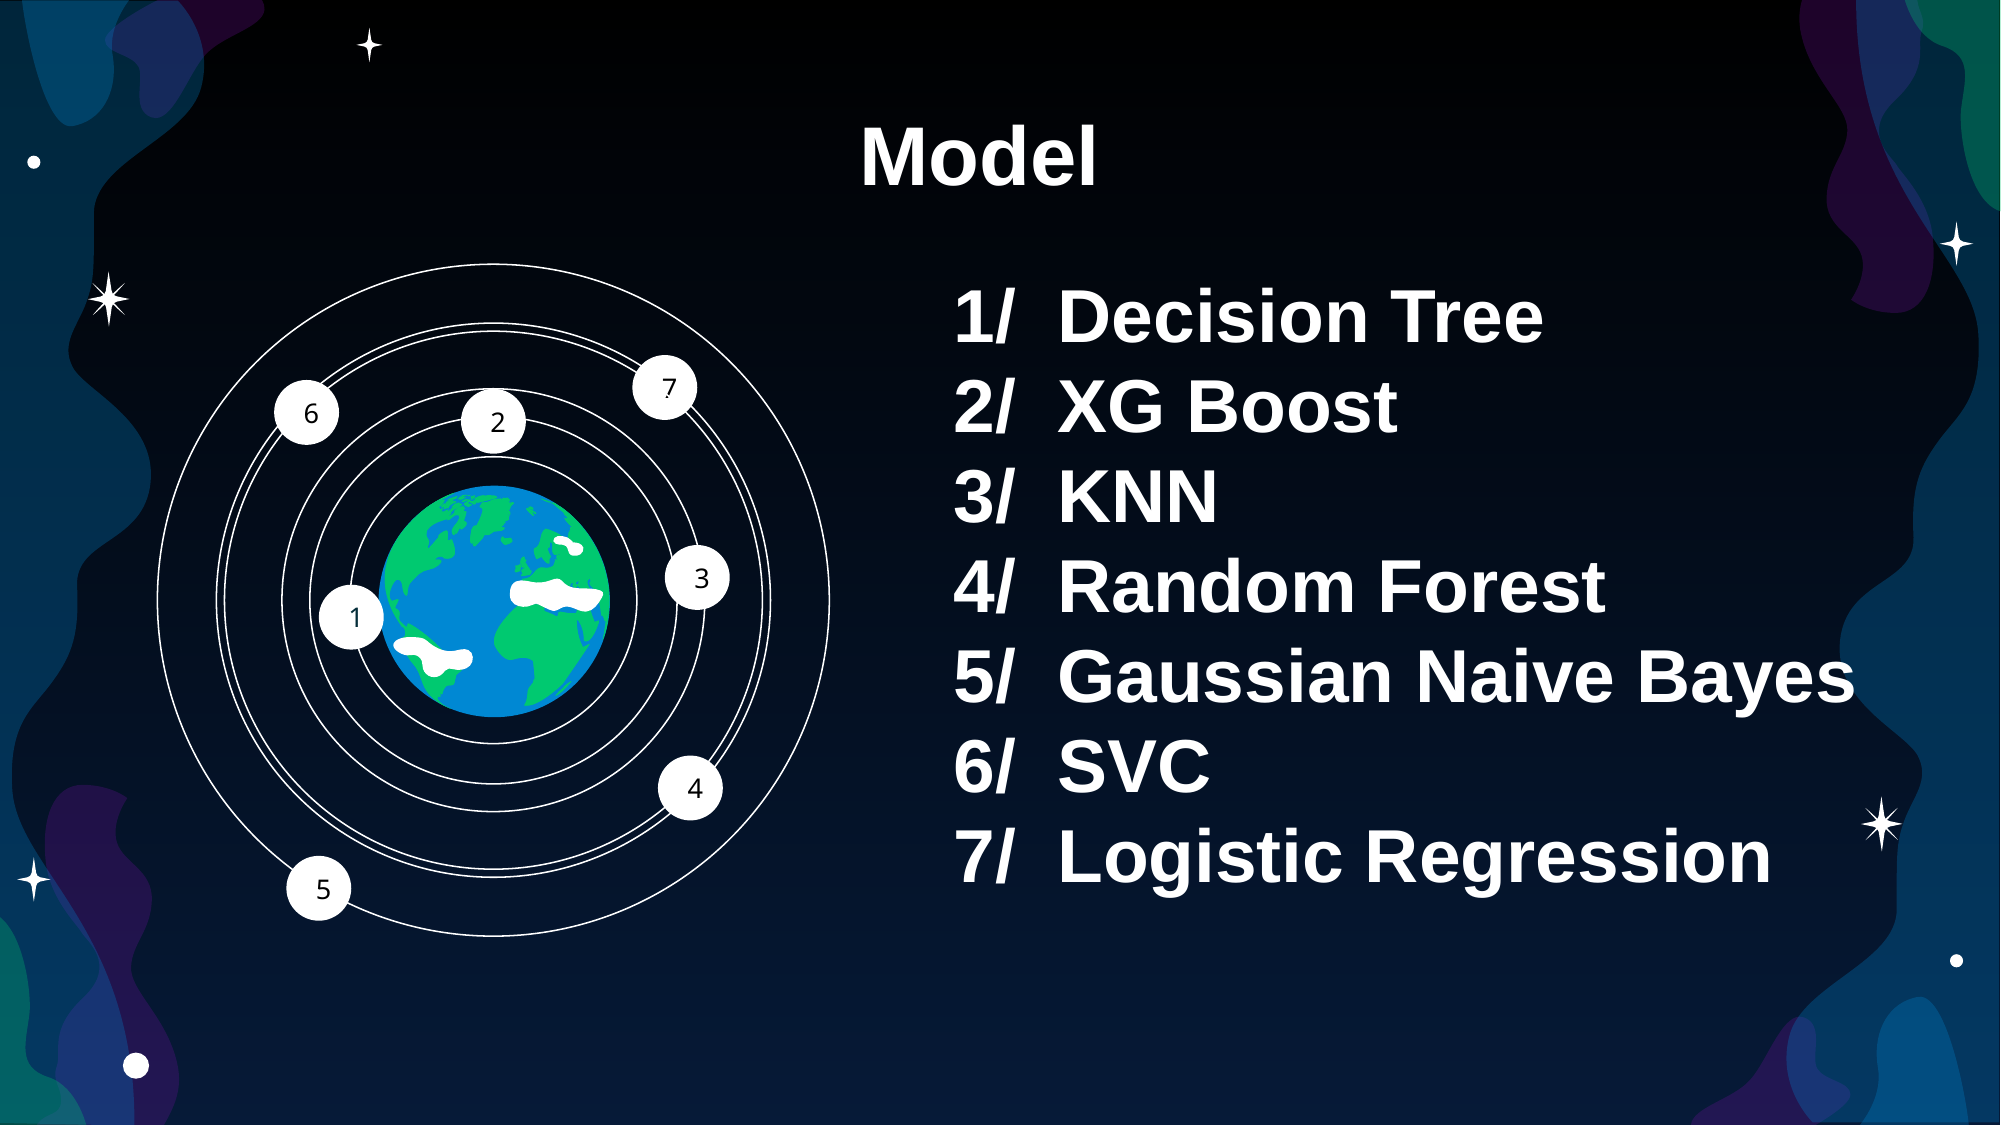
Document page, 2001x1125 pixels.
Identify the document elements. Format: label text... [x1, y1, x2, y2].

text_box 1/ Decision Tree 2/ XG Boost 3/ KNN 4/ Random Forest 5/ Gaussian Naive Bayes 6/ SVC 7/ Logistic Regression [933, 247, 1940, 937]
text_box [157, 264, 830, 937]
text_box 4 [665, 762, 723, 821]
text_box 5 [286, 855, 352, 921]
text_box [359, 485, 619, 727]
title Model [136, 87, 1824, 213]
text_box 6 [274, 379, 340, 445]
text_box 7 [636, 355, 698, 412]
text_box [224, 331, 763, 870]
